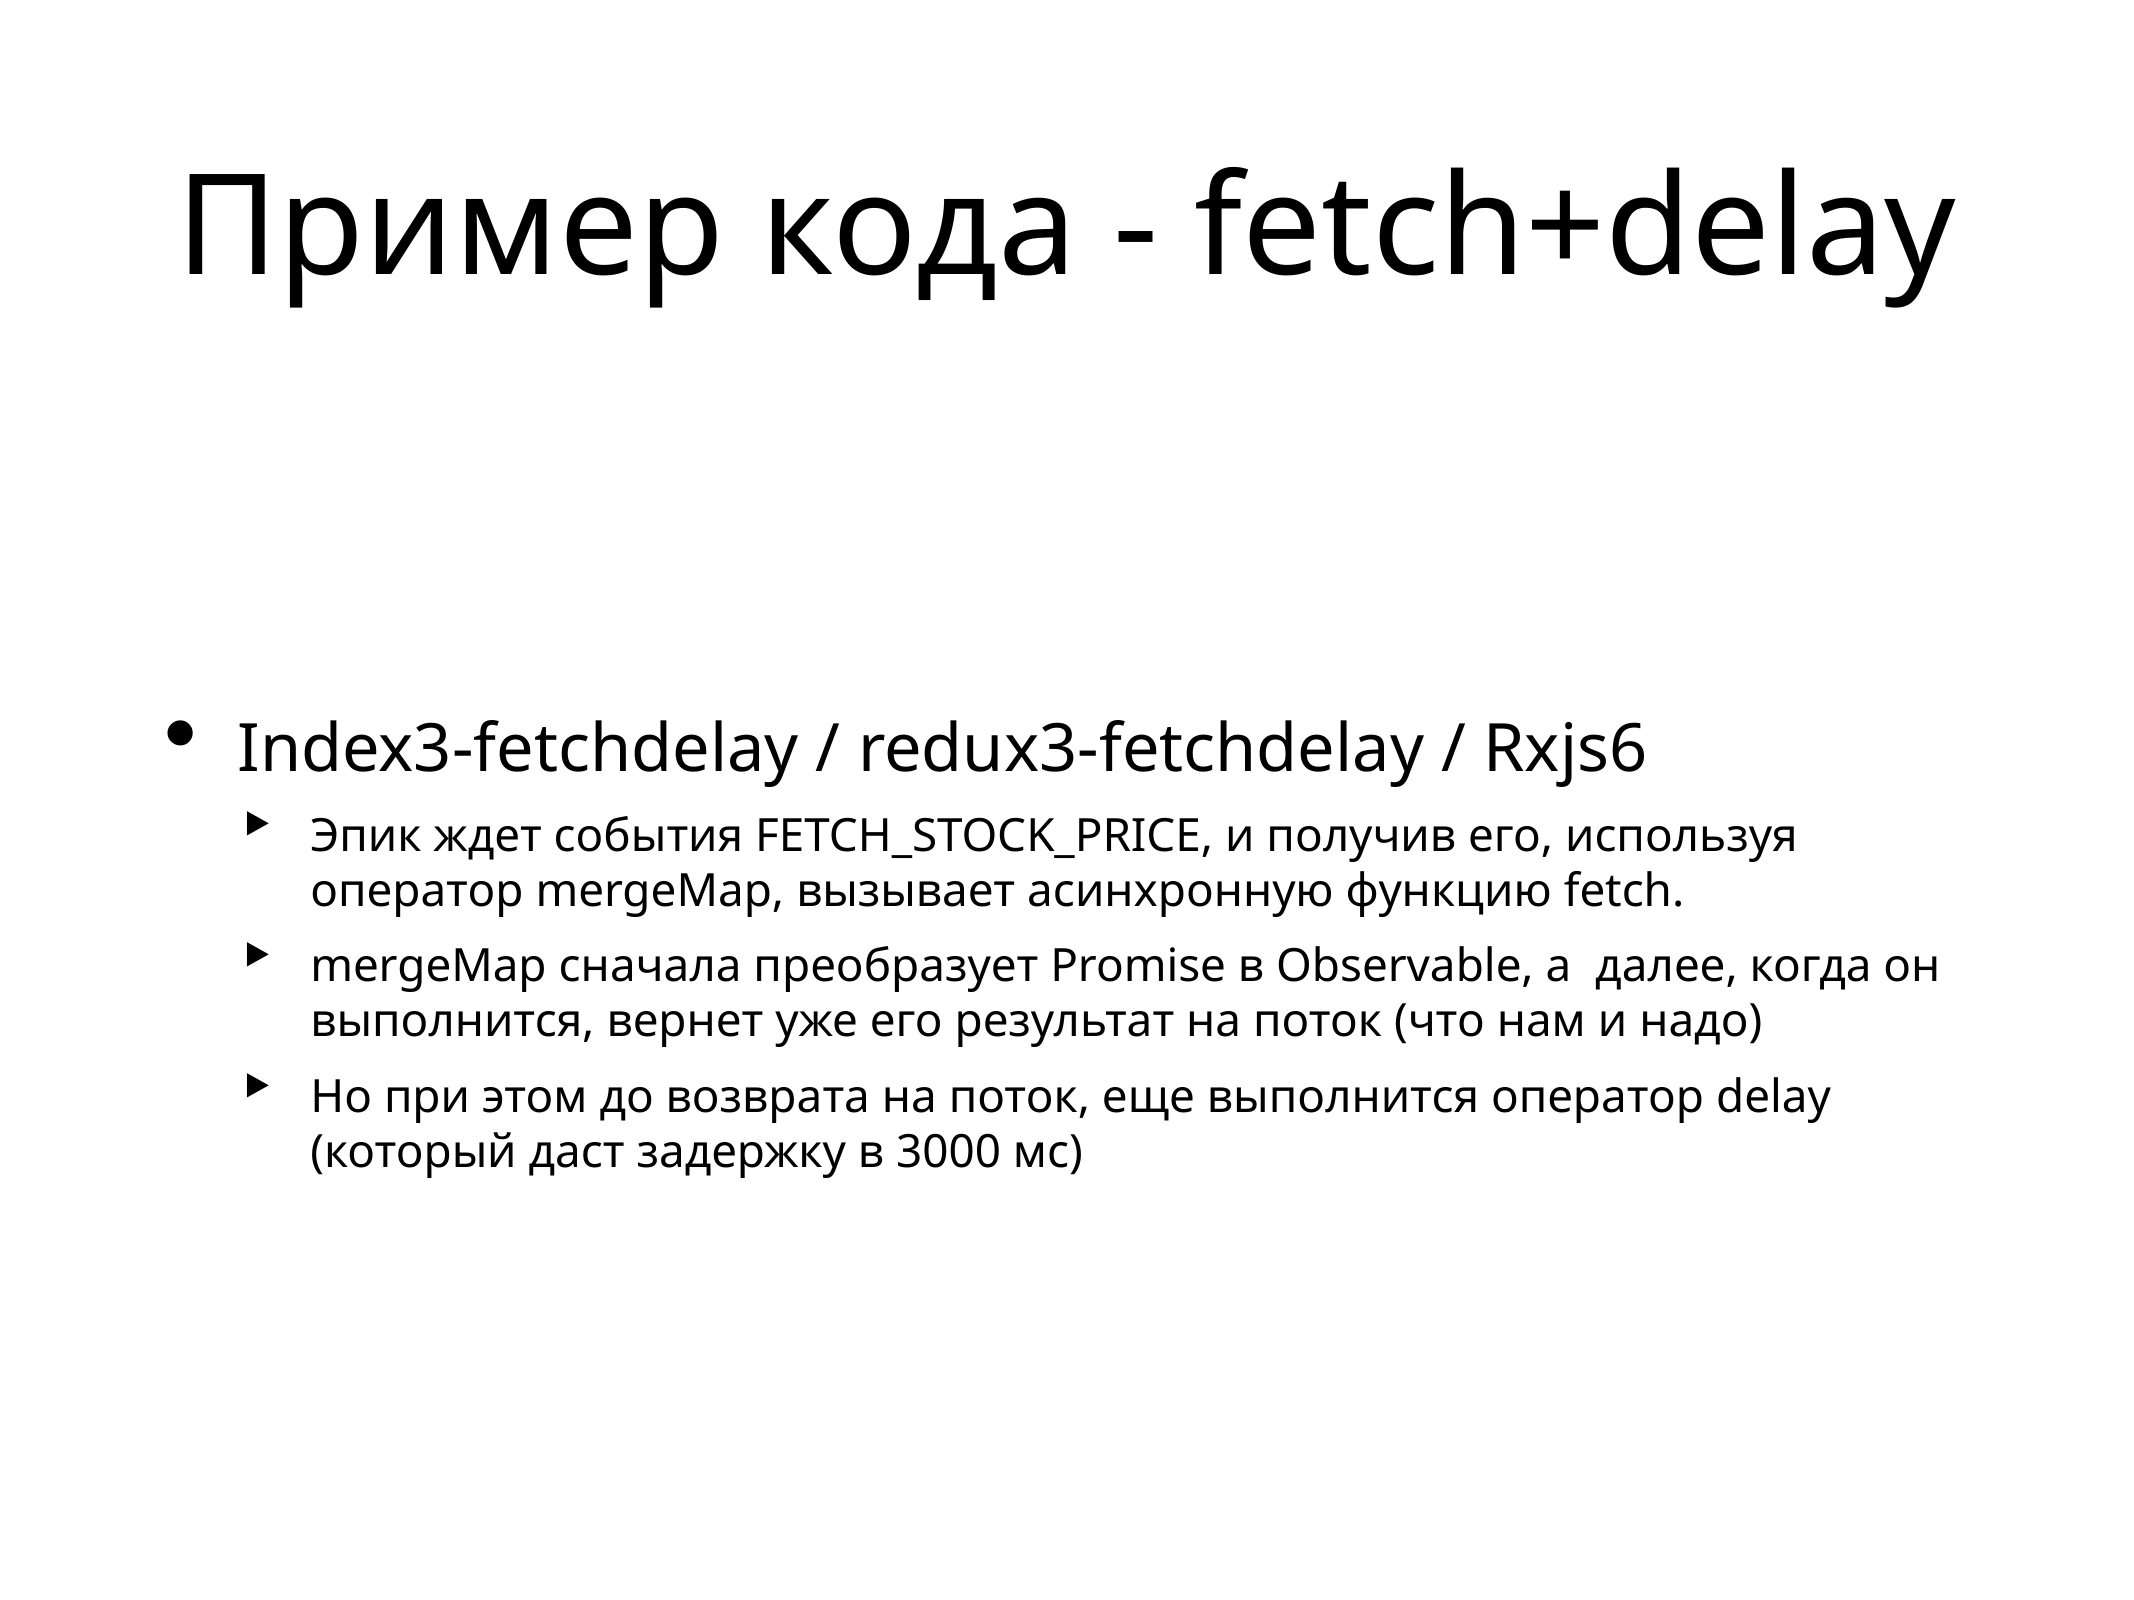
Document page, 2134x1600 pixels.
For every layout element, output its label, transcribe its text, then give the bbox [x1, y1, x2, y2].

list Index3-fetchdelay / redux3-fetchdelay / Rxjs6 Эпик ждет события FETCH_STOCK_PRICE, и получив его, используя оператор mergeMap, вызывает асинхронную функцию fetch. mergeMap сначала преобразует Promise в Observable, а далее, когда он выполнится, вернет уже его результат на поток (что нам и надо) Но при этом до возврата на поток, еще выполнится оператор delay (который даст задержку в 3000 мс) [155, 424, 1978, 1457]
title Пример кода - fetch+delay [155, 41, 1978, 397]
